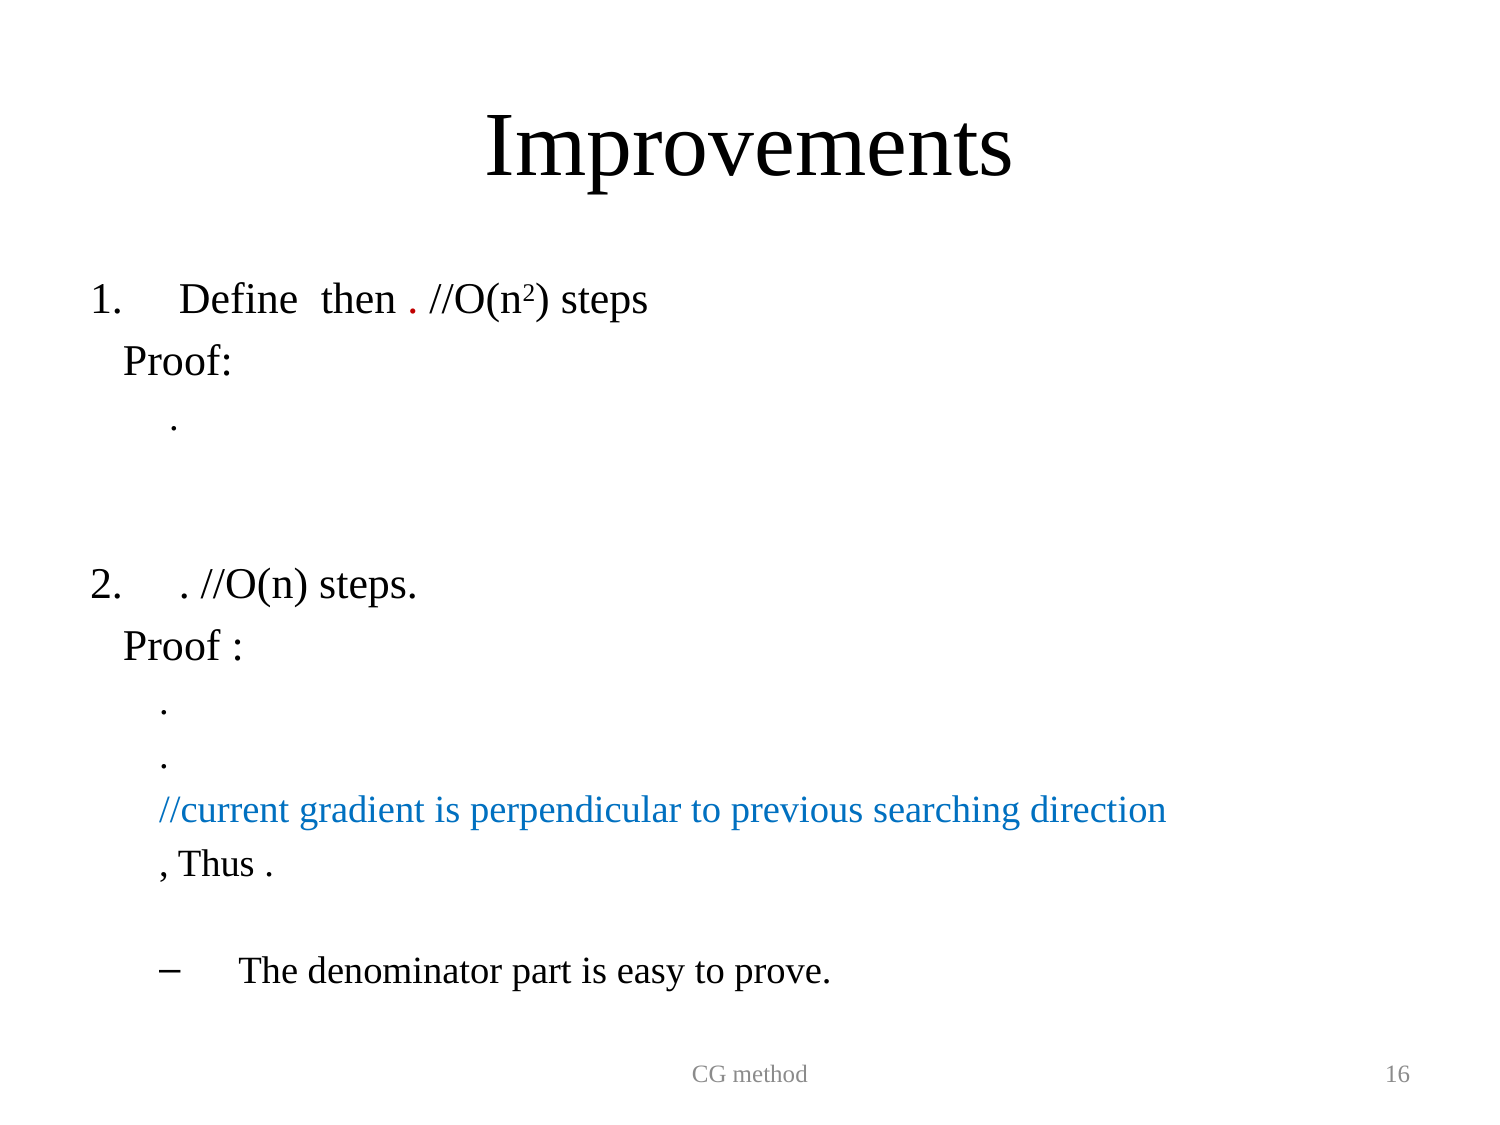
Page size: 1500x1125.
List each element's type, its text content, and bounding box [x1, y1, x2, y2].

slide_number 16 [1074, 1042, 1425, 1103]
title Improvements [75, 45, 1425, 233]
footer CG method [512, 1042, 988, 1103]
